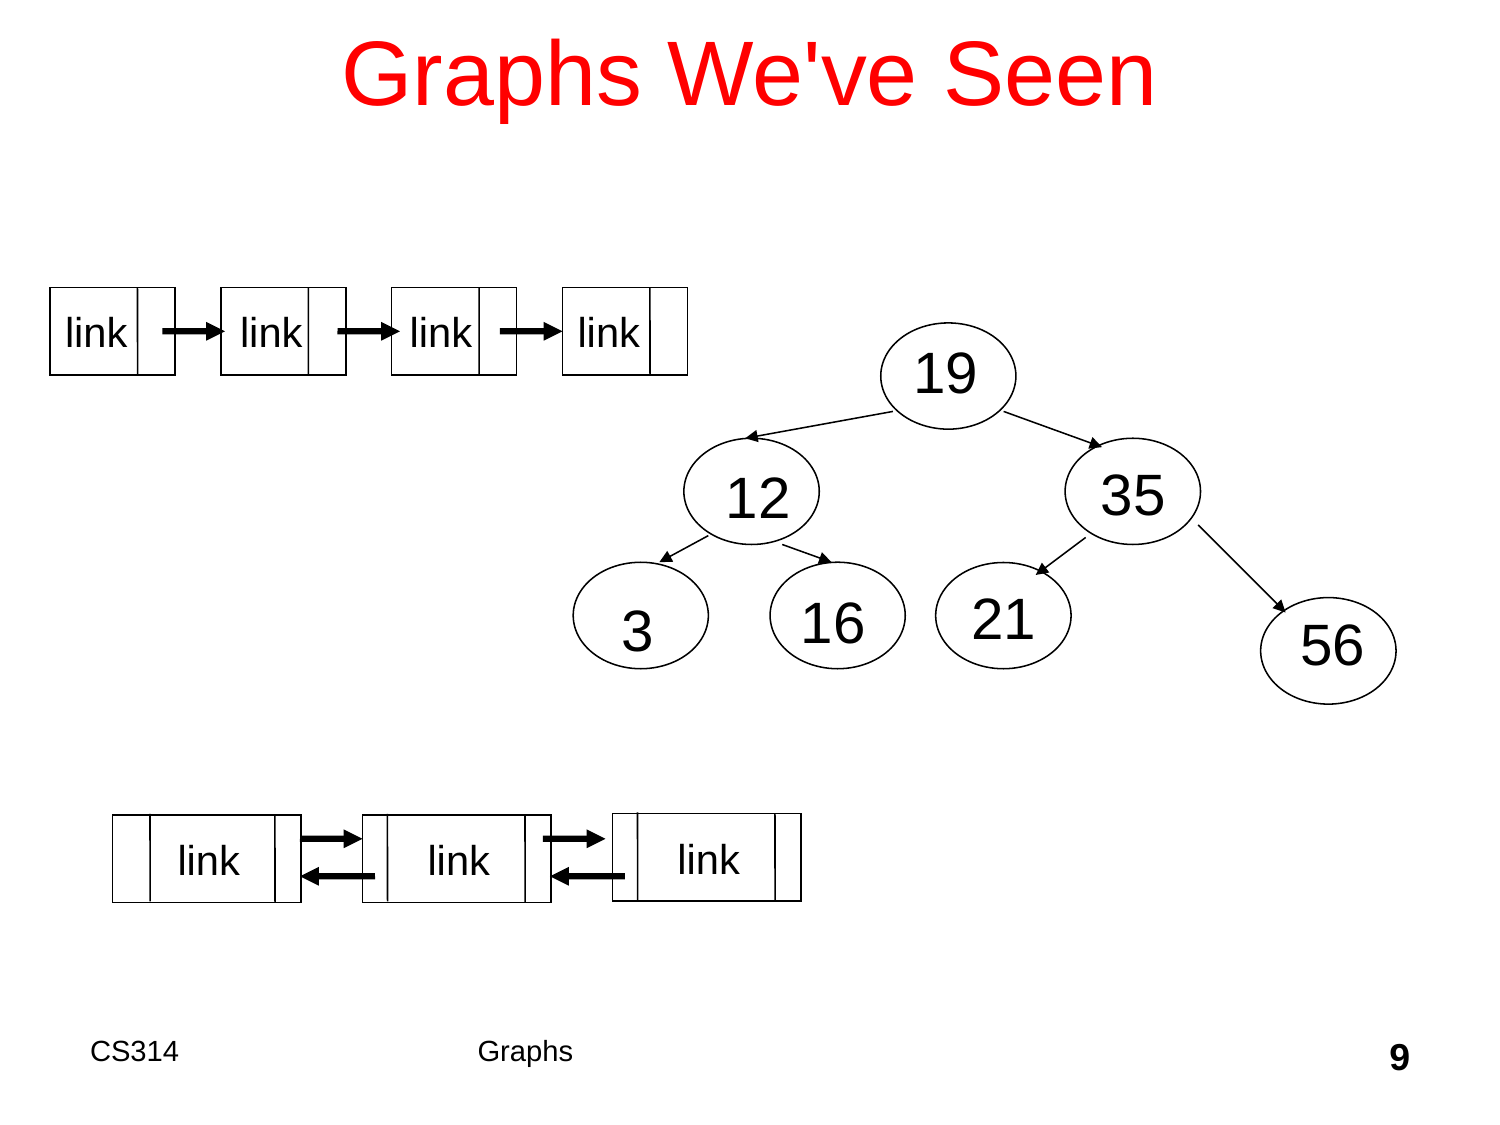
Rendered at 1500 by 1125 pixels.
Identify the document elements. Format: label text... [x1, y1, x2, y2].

text_box [719, 538, 785, 545]
text_box [770, 582, 785, 649]
text_box 12 [710, 452, 806, 538]
text_box [1003, 411, 1103, 449]
text_box [300, 870, 376, 883]
text_box 35 [1085, 450, 1181, 535]
text_box [683, 438, 797, 534]
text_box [572, 561, 709, 671]
text_box [362, 815, 525, 903]
text_box [542, 832, 606, 846]
text_box [1260, 612, 1397, 705]
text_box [49, 287, 176, 376]
text_box [790, 562, 906, 657]
text_box [1181, 454, 1201, 529]
text_box [1035, 537, 1086, 575]
text_box [935, 577, 956, 654]
title Graphs We've Seen [112, 0, 1388, 163]
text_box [220, 287, 347, 376]
text_box link [412, 826, 506, 892]
text_box [1052, 578, 1072, 653]
text_box 21 [956, 574, 1052, 659]
text_box [922, 322, 975, 327]
text_box link [662, 825, 756, 890]
text_box [880, 340, 898, 412]
text_box [961, 562, 1038, 574]
text_box [612, 813, 802, 902]
text_box [299, 832, 362, 846]
text_box [1094, 535, 1172, 545]
text_box [964, 659, 1043, 669]
text_box [806, 459, 820, 523]
text_box [179, 325, 215, 338]
text_box [745, 411, 893, 443]
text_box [391, 287, 517, 376]
slide_number CS314 [75, 1025, 450, 1100]
text_box [899, 336, 1016, 430]
text_box [1198, 524, 1286, 613]
text_box [112, 815, 302, 903]
text_box link [162, 826, 256, 892]
text_box 56 [1285, 600, 1381, 685]
text_box [522, 325, 557, 338]
text_box [1090, 438, 1176, 450]
text_box [782, 544, 832, 564]
text_box [660, 535, 709, 560]
slide_number 9 [1112, 1025, 1425, 1100]
text_box 19 [898, 327, 994, 413]
text_box [549, 870, 625, 883]
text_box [562, 287, 688, 376]
text_box 16 [785, 577, 881, 663]
text_box [1065, 453, 1085, 529]
text_box [807, 663, 869, 669]
text_box [526, 815, 552, 903]
footer Graphs [462, 1025, 1038, 1100]
